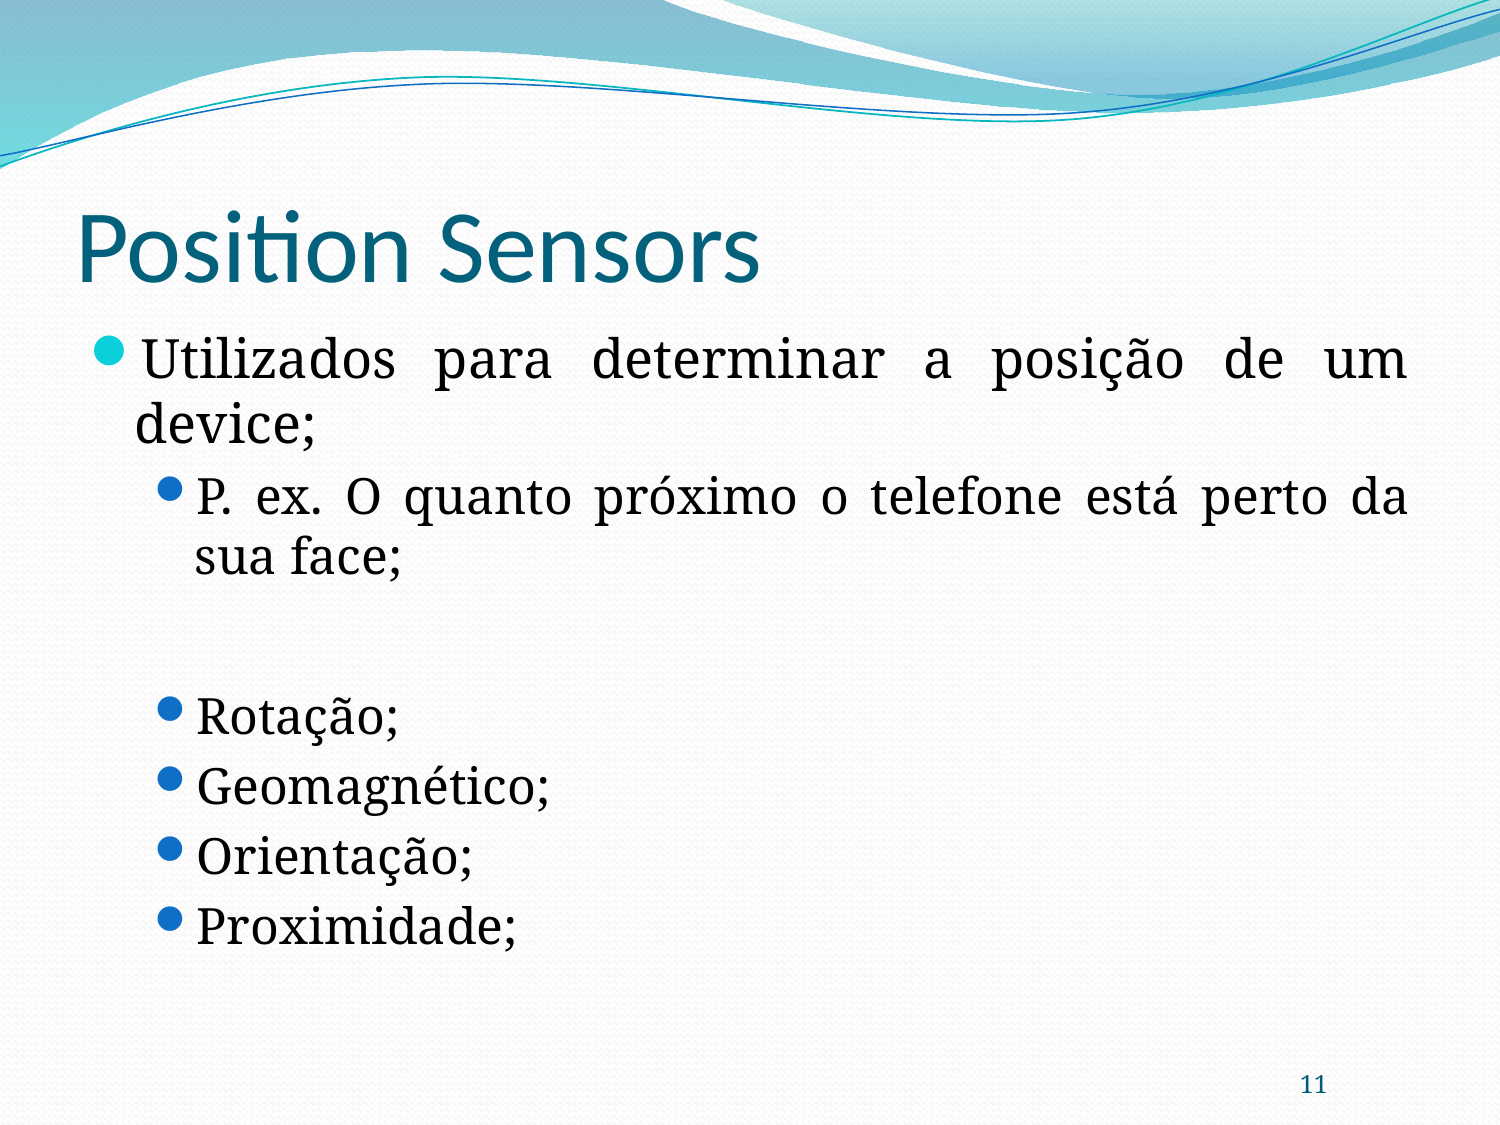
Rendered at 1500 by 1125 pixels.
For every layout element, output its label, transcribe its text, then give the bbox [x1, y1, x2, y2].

list Utilizados para determinar a posição de um device; P. ex. O quanto próximo o telefone está perto da sua face; Rotação; Geomagnético; Orientação; Proximidade; [75, 317, 1425, 1038]
slide_number 11 [1299, 1042, 1425, 1103]
title Position Sensors [75, 115, 1425, 303]
